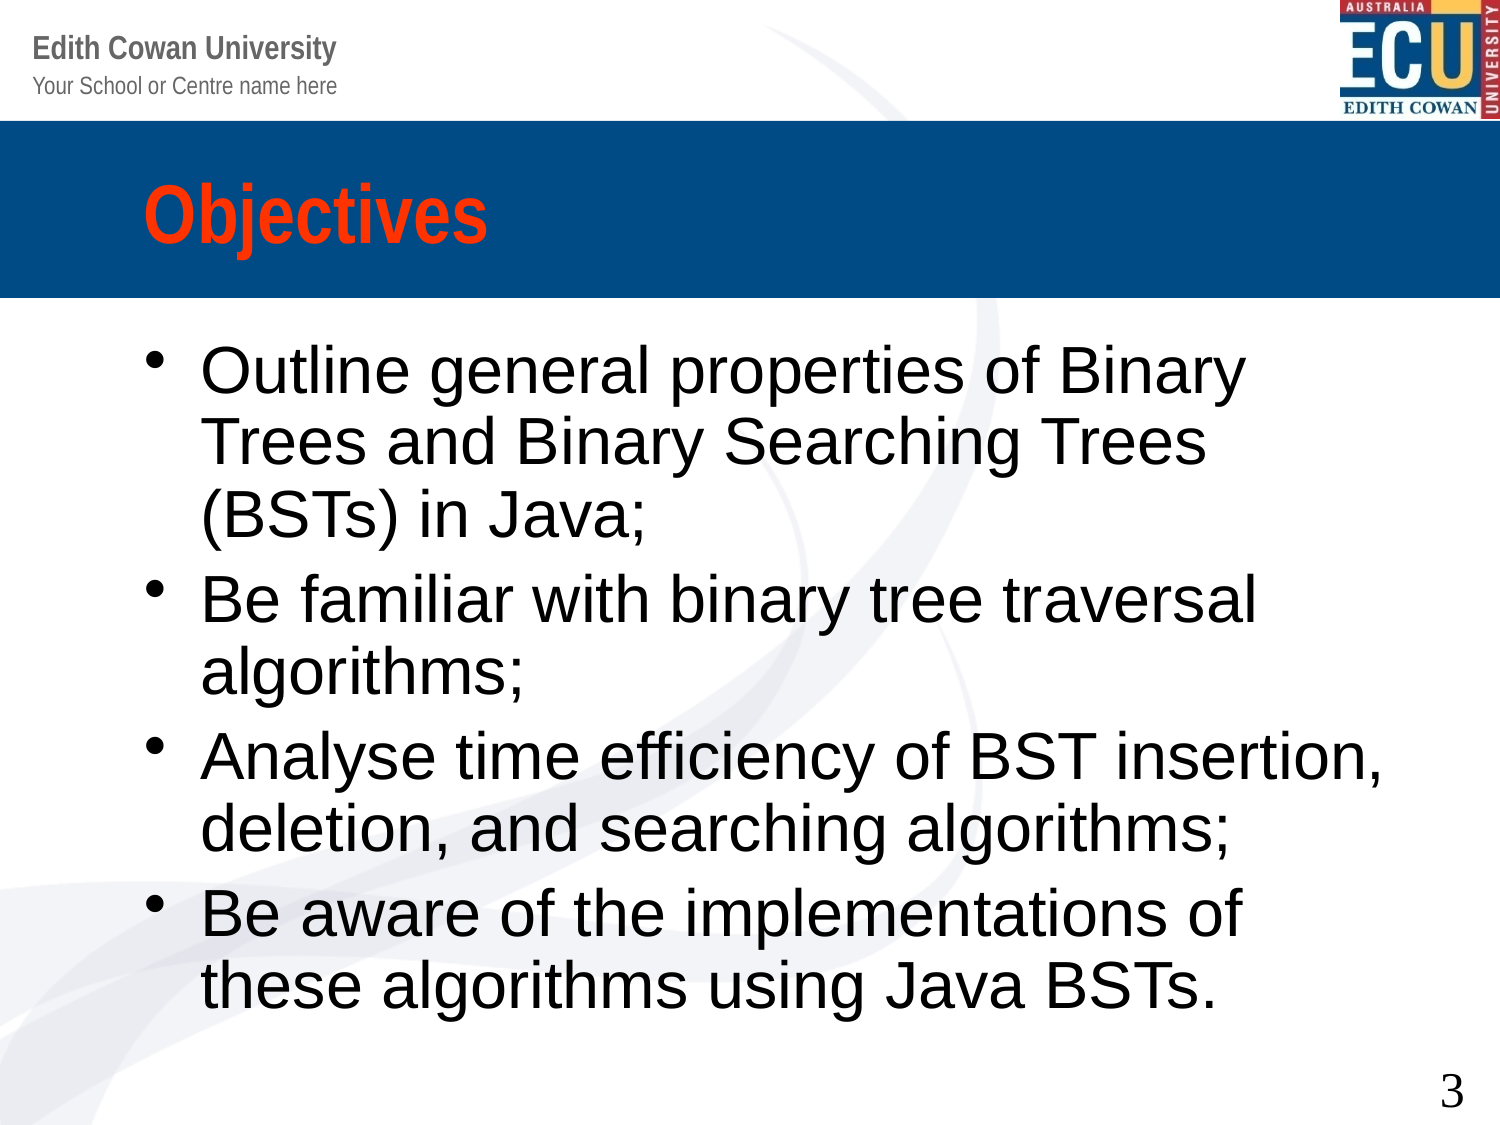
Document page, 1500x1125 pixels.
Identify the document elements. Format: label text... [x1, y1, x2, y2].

slide_number 3 [1425, 1050, 1500, 1100]
picture [0, 298, 1043, 1125]
picture [0, 0, 1043, 120]
title Objectives [128, 152, 1267, 271]
list Outline general properties of Binary Trees and Binary Searching Trees (BSTs) in Java; Be familiar with binary tree traversal algorithms; Analyse time efficiency of BST insertion, deletion, and searching algorithms; Be aware of the implementations of these algorithms using Java BSTs. [128, 327, 1405, 1032]
picture [1340, 0, 1500, 119]
